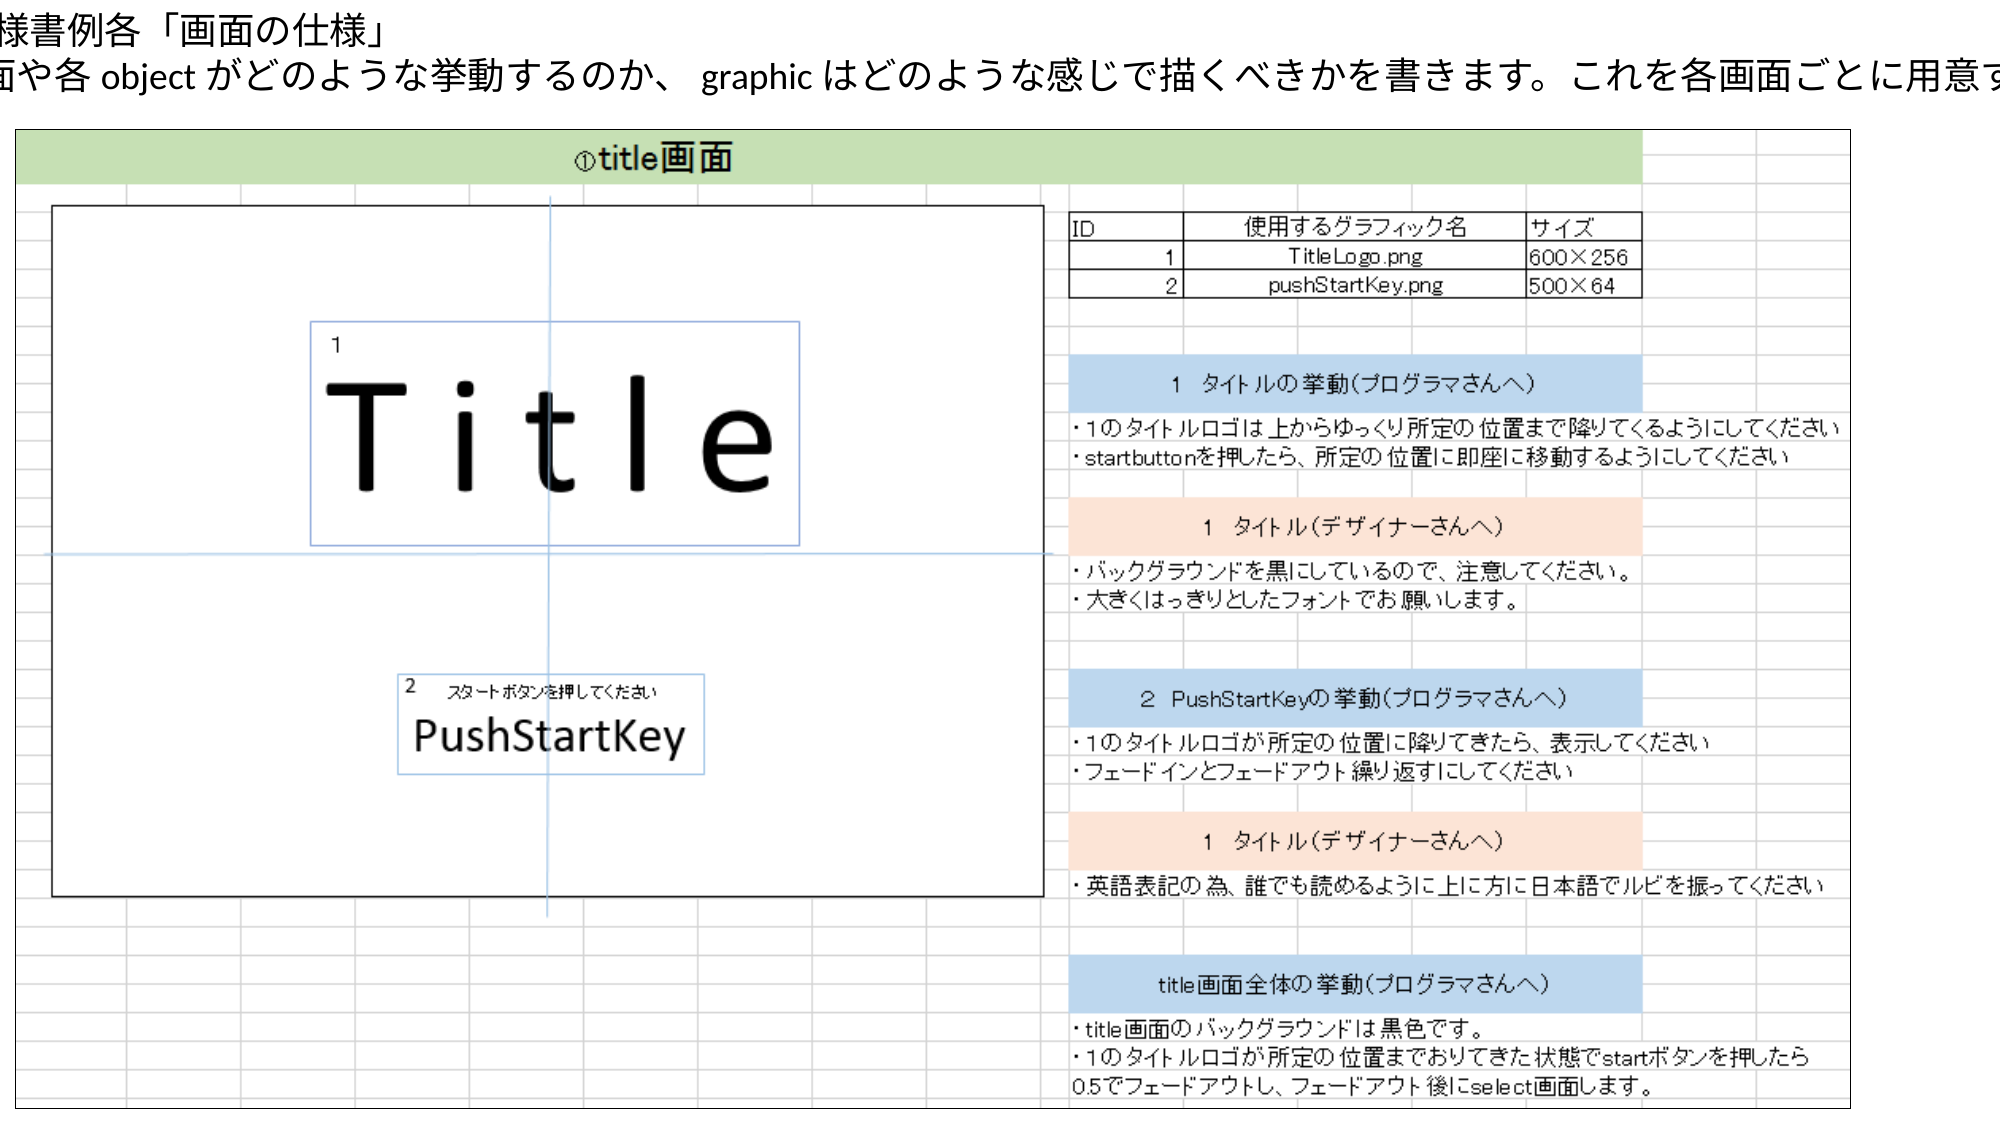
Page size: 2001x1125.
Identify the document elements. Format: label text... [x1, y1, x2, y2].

text_box ・仕様書例各「画面の仕様」 画面や各objectがどのような挙動するのか、graphicはどのような感じで描くべきかを書きます。これを各画面ごとに用意する [0, 0, 2000, 105]
picture [14, 129, 1851, 1109]
